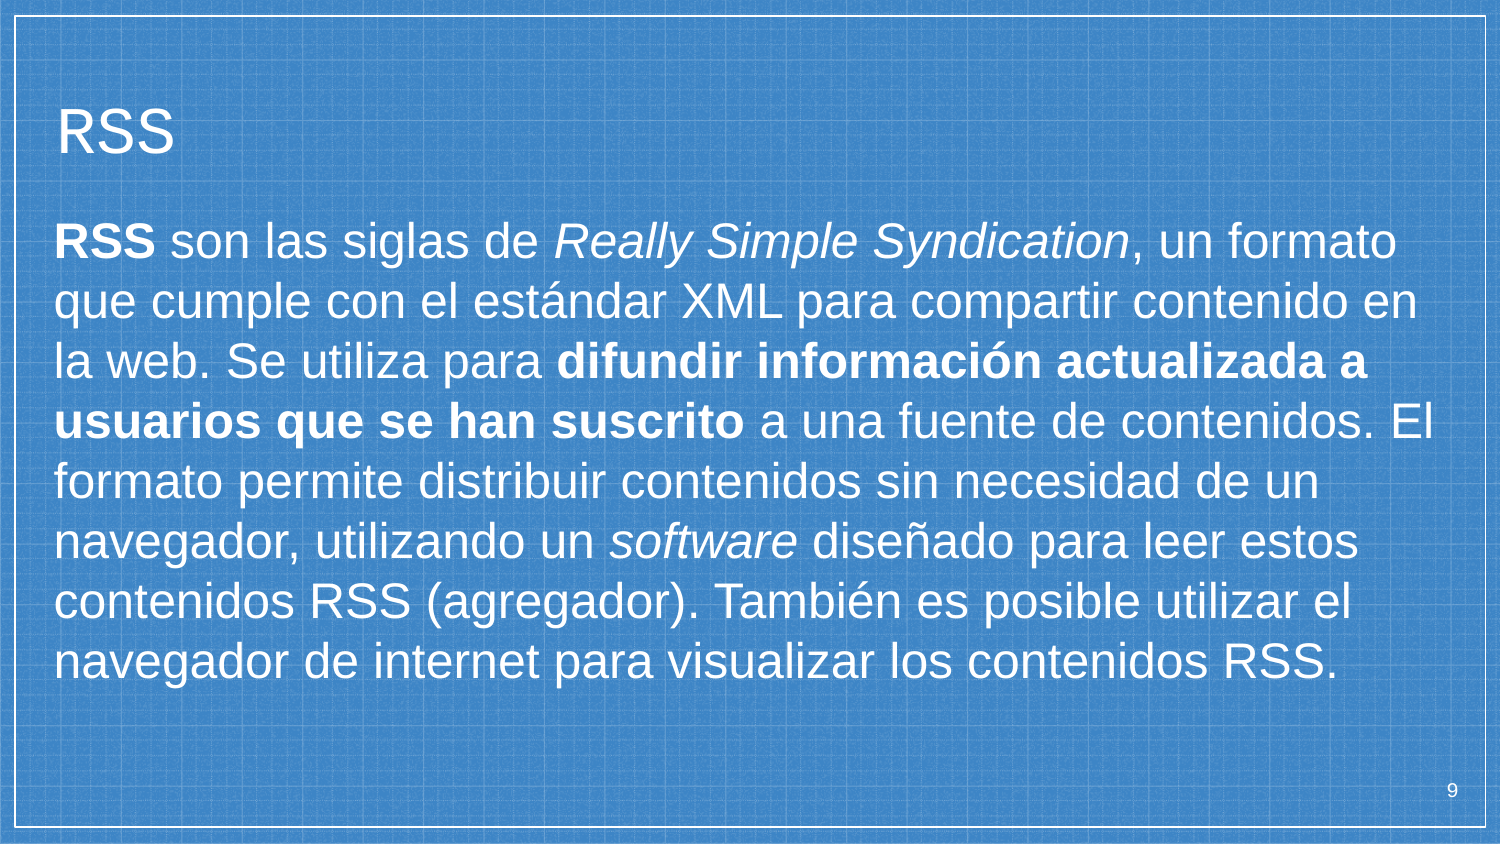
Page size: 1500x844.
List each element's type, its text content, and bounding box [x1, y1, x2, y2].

list RSS son las siglas de Really Simple Syndication, un formato que cumple con el estándar XML para compartir contenido en la web. Se utiliza para difundir información actualizada a usuarios que se han suscrito a una fuente de contenidos. El formato permite distribuir contenidos sin necesidad de un navegador, utilizando un software diseñado para leer estos contenidos RSS (agregador). También es posible utilizar el navegador de internet para visualizar los contenidos RSS. [41, 193, 1459, 844]
slide_number 7 [1398, 761, 1474, 810]
title RSS [56, 71, 1407, 140]
picture [16, 17, 1485, 826]
picture [0, 0, 1500, 844]
